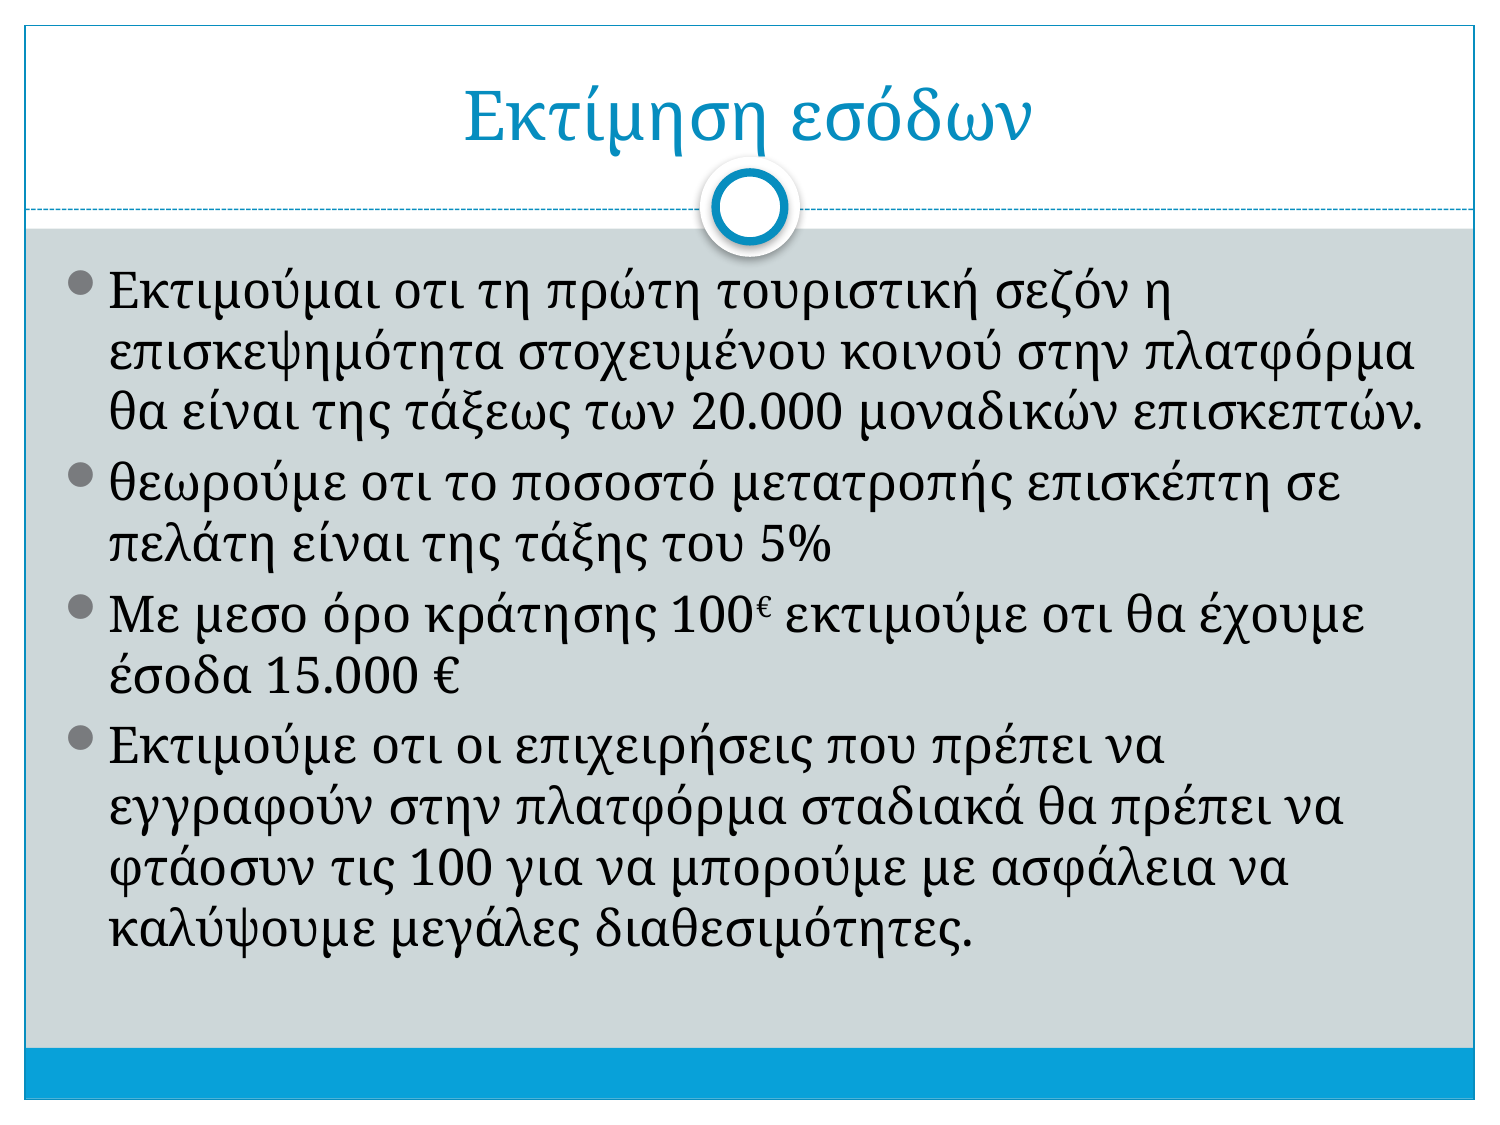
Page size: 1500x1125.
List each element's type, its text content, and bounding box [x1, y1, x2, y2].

list Εκτιμούμαι οτι τη πρώτη τουριστική σεζόν η επισκεψημότητα στοχευμένου κοινού στην πλατφόρμα θα είναι της τάξεως των 20.000 μοναδικών επισκεπτών. θεωρούμε οτι το ποσοστό μετατροπής επισκέπτη σε πελάτη είναι της τάξης του 5% Με μεσο όρο κράτησης 100€ εκτιμούμε οτι θα έχουμε έσοδα 15.000 € Εκτιμούμε οτι οι επιχειρήσεις που πρέπει να εγγραφούν στην πλατφόρμα σταδιακά θα πρέπει να φτάοσυν τις 100 για να μπορούμε με ασφάλεια να καλύψουμε μεγάλες διαθεσιμότητες. [49, 250, 1445, 1001]
title Εκτίμηση εσόδων [49, 37, 1450, 163]
